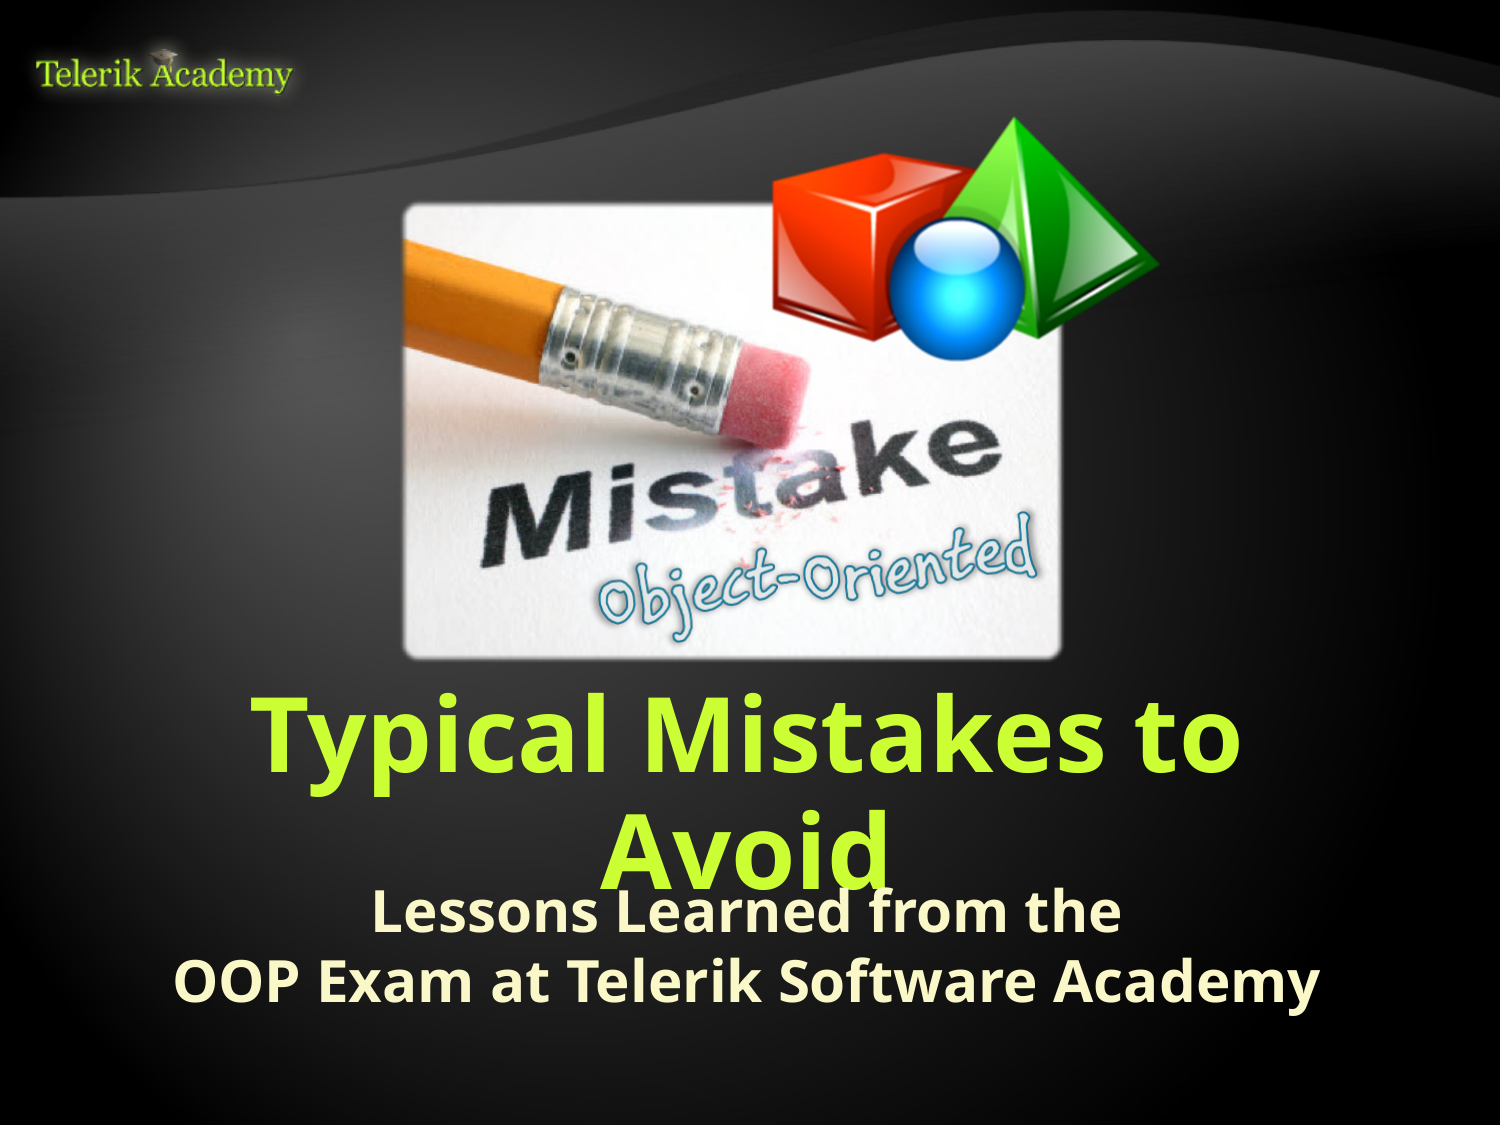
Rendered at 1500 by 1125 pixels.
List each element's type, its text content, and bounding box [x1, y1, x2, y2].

picture [0, 0, 1500, 1125]
title Typical Mistakes to Avoid [137, 737, 1357, 850]
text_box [399, 99, 1173, 663]
subtitle Lessons Learned from the OOP Exam at Telerik Software Academy [137, 862, 1357, 1025]
